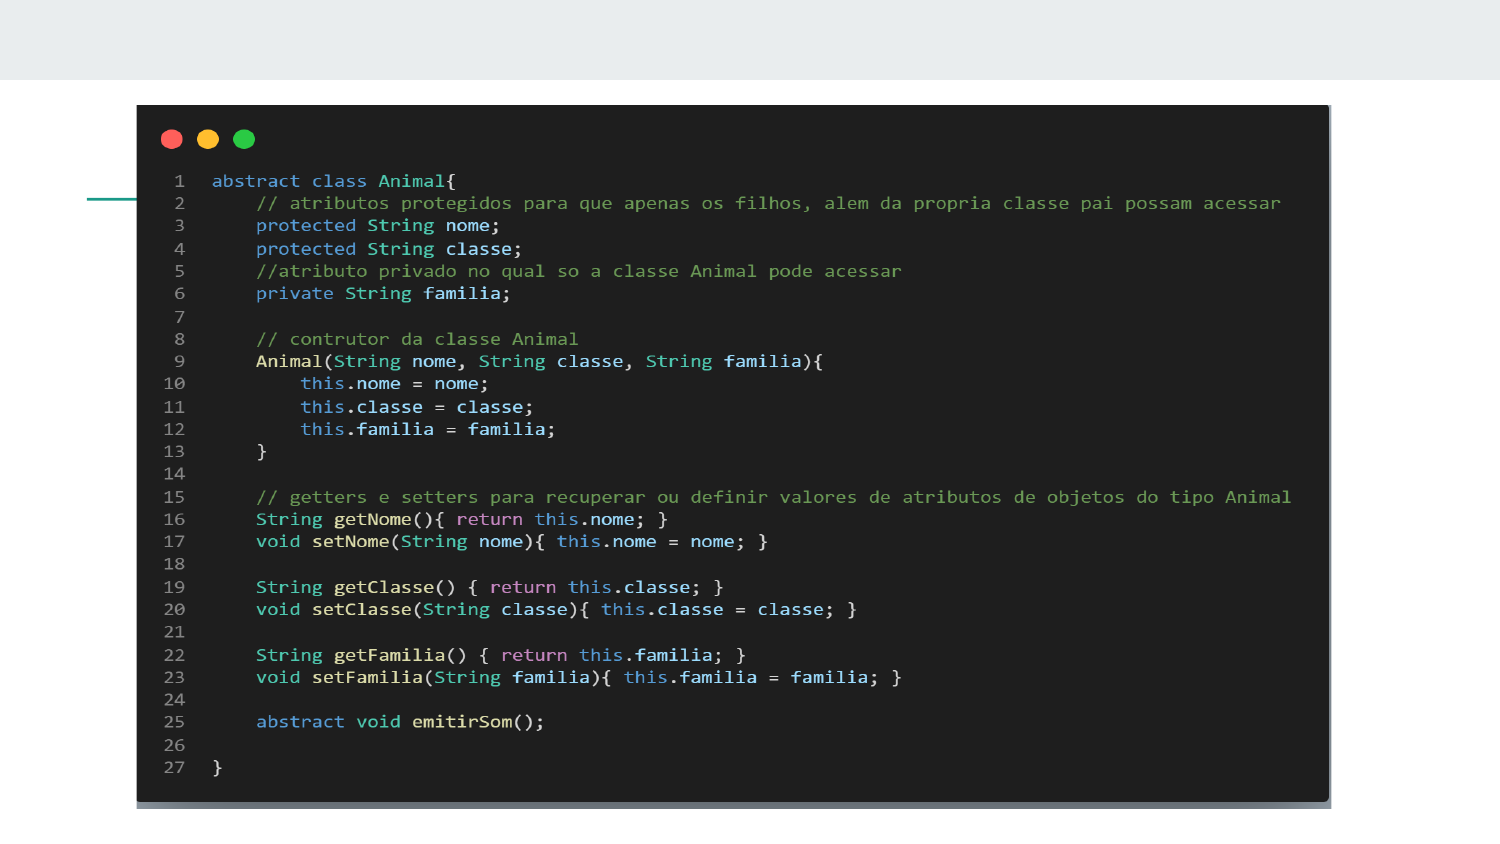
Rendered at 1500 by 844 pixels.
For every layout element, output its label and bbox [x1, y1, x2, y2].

picture [136, 104, 1332, 809]
